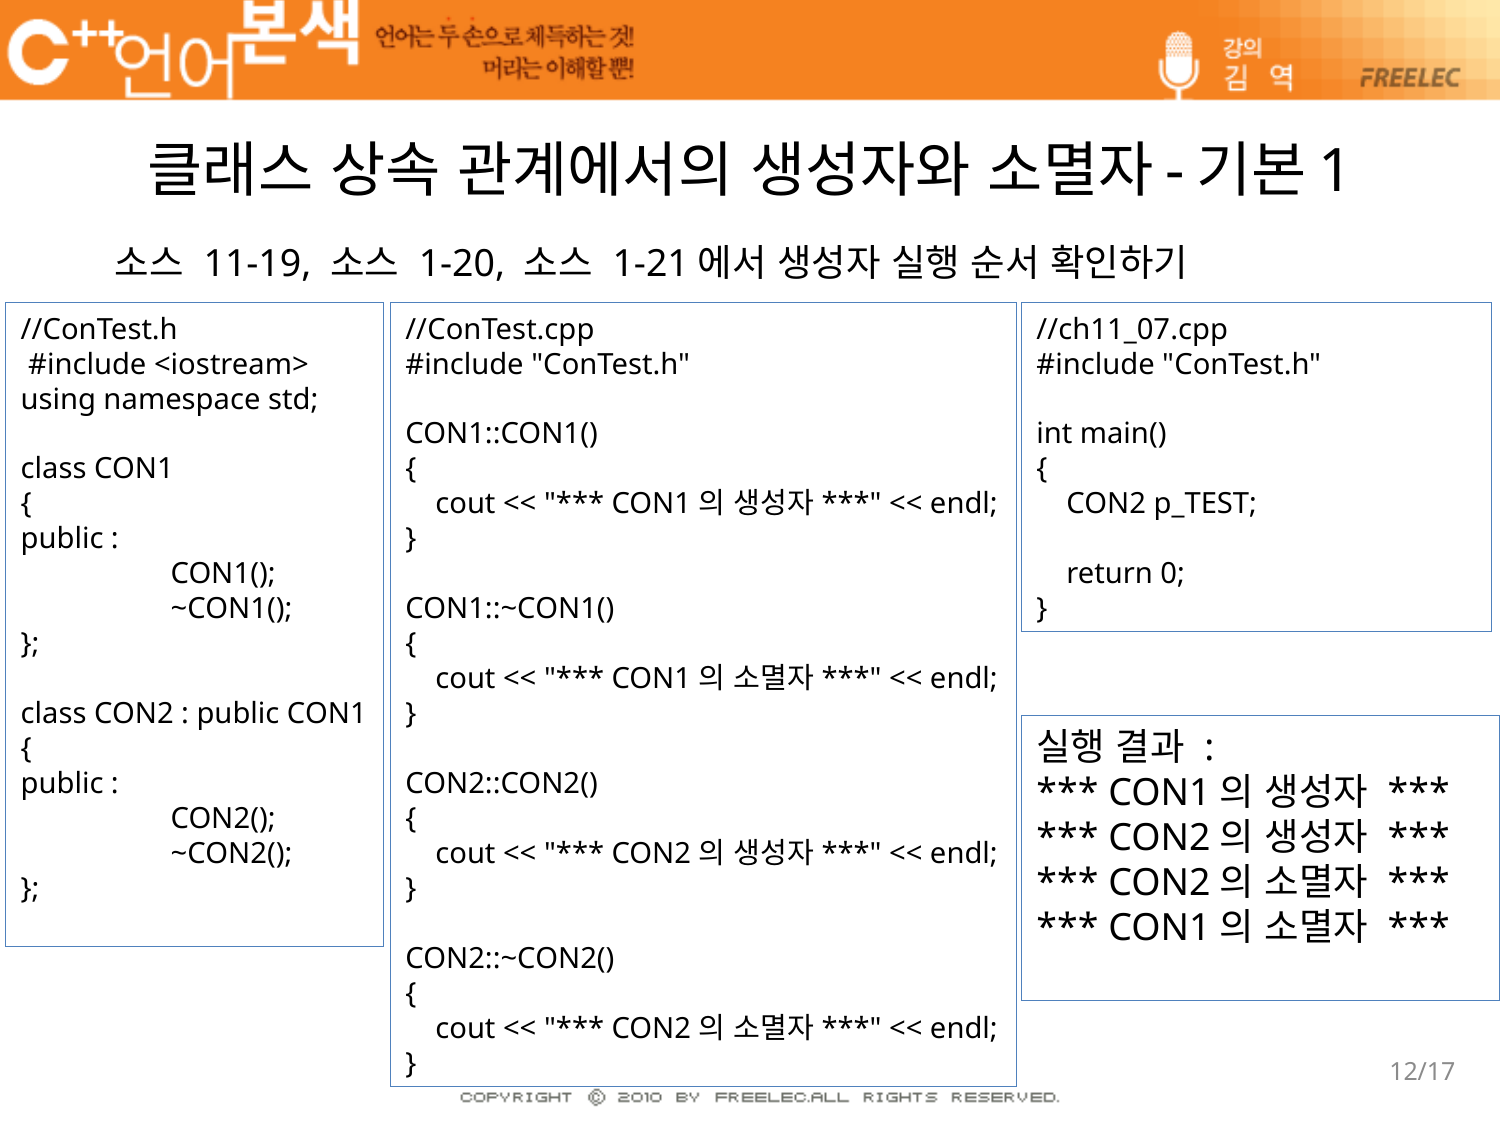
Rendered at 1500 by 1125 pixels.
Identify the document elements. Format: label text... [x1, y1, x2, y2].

text_box 실행 결과 : *** CON1의 생성자 *** *** CON2의 생성자 *** *** CON2의 소멸자 *** *** CON1의 소멸자 *** [1021, 715, 1500, 1001]
text_box //ConTest.h #include <iostream> using namespace std; class CON1 { public : CON1(); ~CON1(); }; class CON2 : public CON1 { public : CON2(); ~CON2(); }; [5, 302, 384, 947]
text_box 소스 11-19, 소스 1-20, 소스 1-21에서 생성자 실행 순서 확인하기 [100, 231, 1412, 292]
slide_number 12/17 [1074, 1042, 1471, 1103]
title 클래스 상속 관계에서의 생성자와 소멸자-기본1 [29, 101, 1471, 233]
picture [0, 0, 1500, 1125]
text_box //ch11_07.cpp #include "ConTest.h" int main() { CON2 p_TEST; return 0; } [1021, 302, 1492, 632]
text_box //ConTest.cpp #include "ConTest.h" CON1::CON1() { cout << "*** CON1의 생성자***" << endl; } CON1::~CON1() { cout << "*** CON1의 소멸자***" << endl; } CON2::CON2() { cout << "*** CON2의 생성자***" << endl; } CON2::~CON2() { cout << "*** CON2의 소멸자***" << endl; } [390, 302, 1017, 1087]
